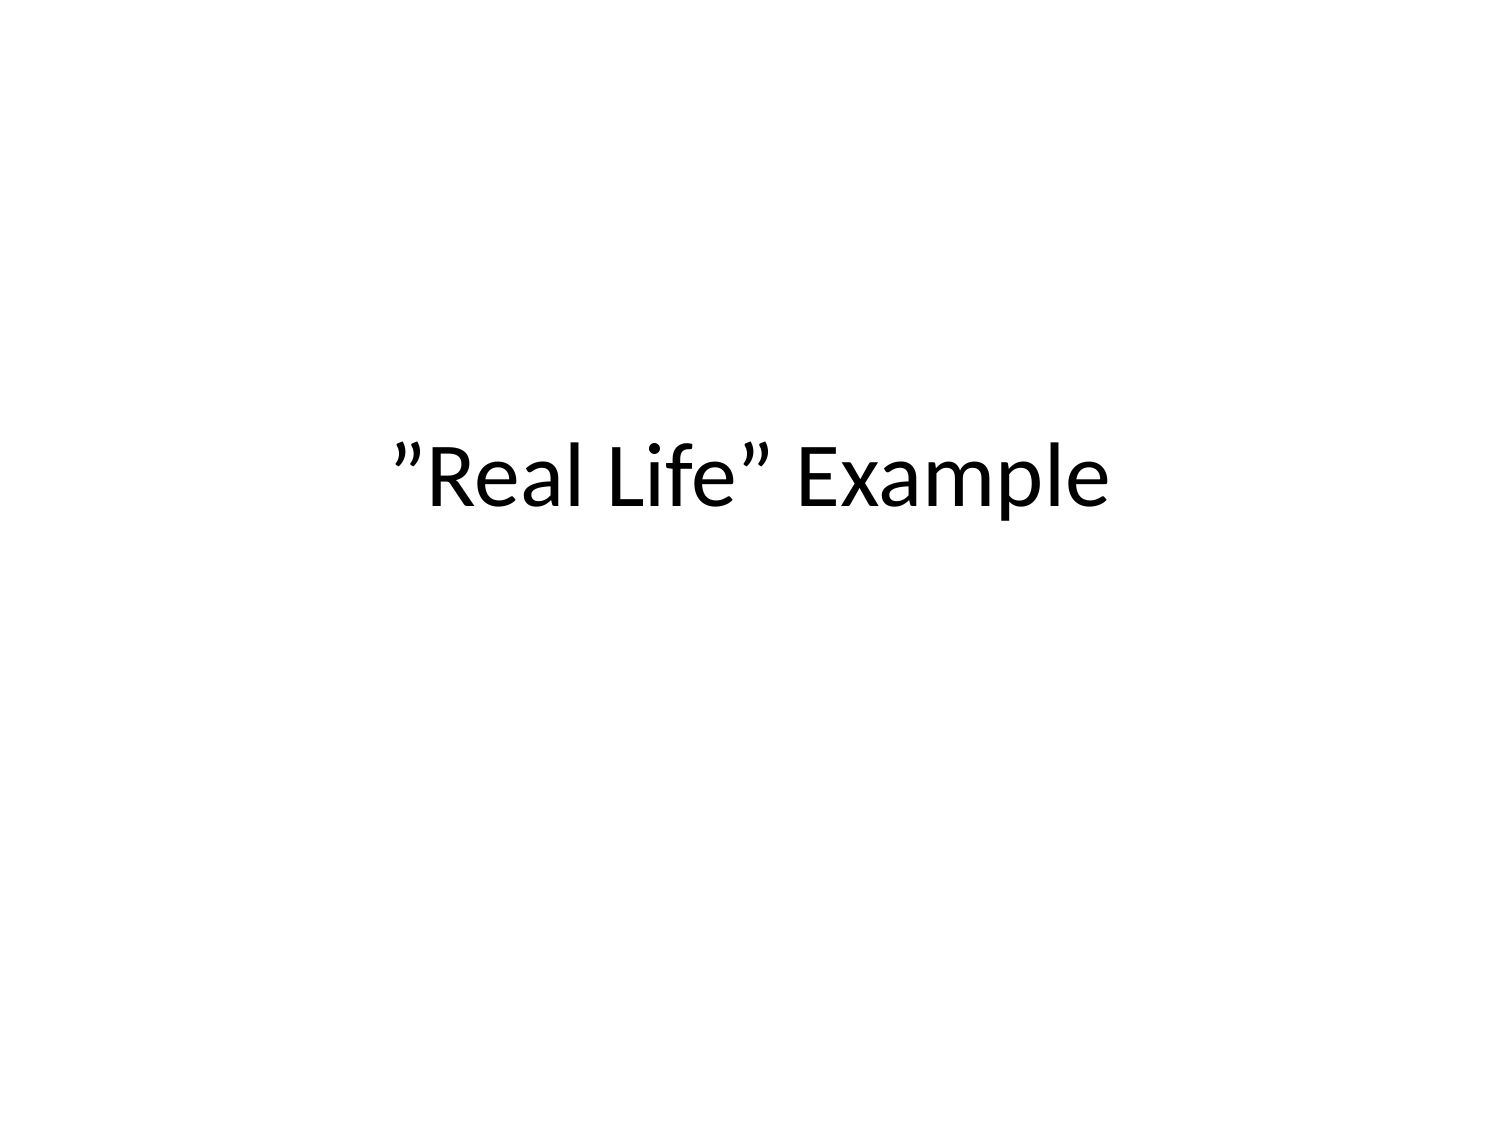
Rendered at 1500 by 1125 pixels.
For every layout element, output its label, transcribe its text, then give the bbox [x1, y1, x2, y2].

title ”Real Life” Example [112, 349, 1388, 591]
